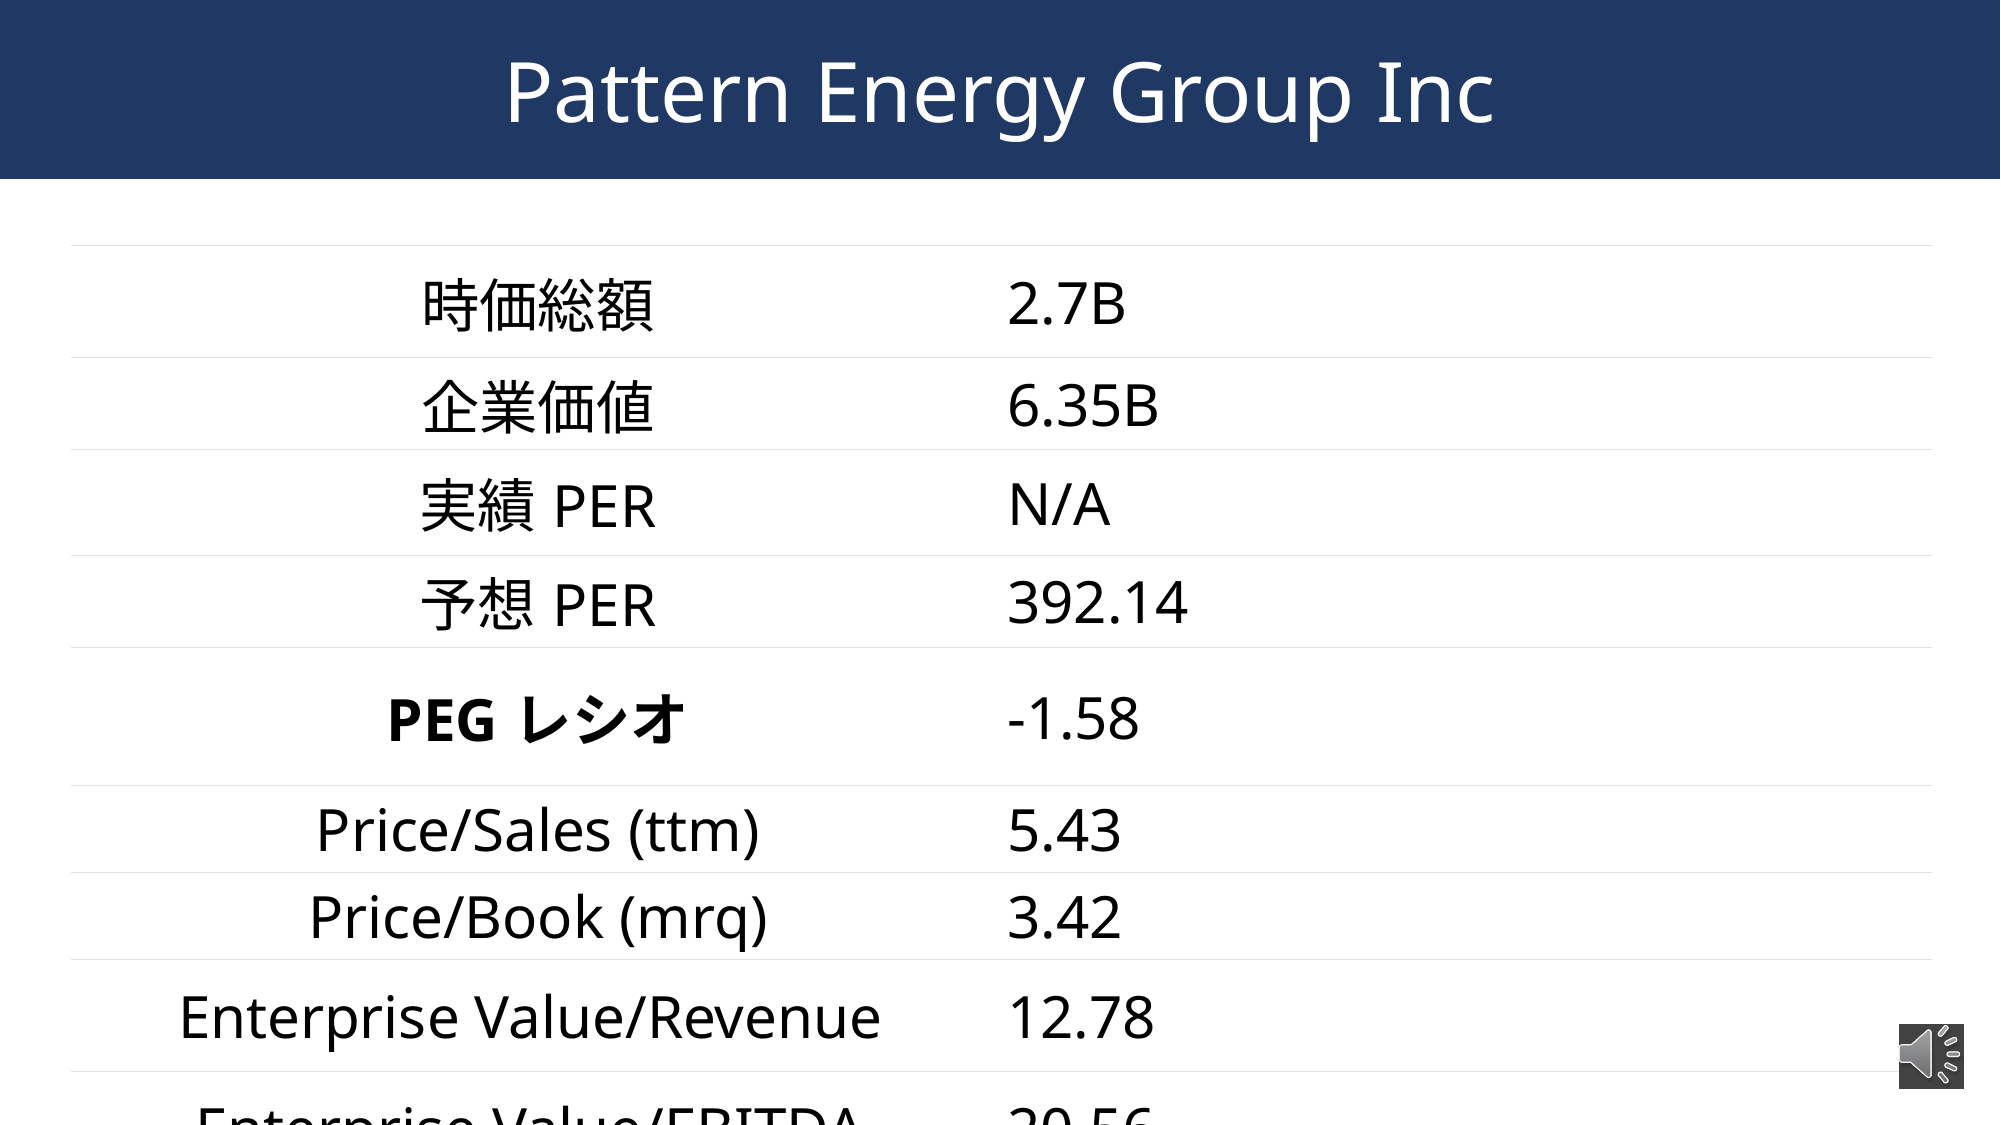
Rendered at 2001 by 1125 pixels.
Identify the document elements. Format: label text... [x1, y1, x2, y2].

table_cell PEGレシオ [71, 648, 1002, 785]
text_box Pattern Energy Group Inc [0, 0, 2000, 179]
table_cell 6.35B [1002, 358, 1932, 449]
table_cell Enterprise Value/EBITDA [71, 1072, 1002, 1125]
table_cell Enterprise Value/Revenue [71, 960, 1002, 1071]
table_cell 実績PER [71, 450, 1002, 555]
table_cell 392.14 [1002, 556, 1932, 647]
table_cell N/A [1002, 450, 1932, 555]
table_cell -1.58 [1002, 648, 1932, 785]
table_header 2.7B [1002, 246, 1932, 357]
table_header 時価総額 [71, 246, 1002, 357]
table_cell 予想PER [71, 556, 1002, 647]
table_cell Price/Book (mrq) [71, 873, 1002, 959]
table_cell 12.78 [1002, 960, 1932, 1071]
table_cell 5.43 [1002, 786, 1932, 872]
table_cell 企業価値 [71, 358, 1002, 449]
picture [1897, 1022, 1965, 1090]
table_cell 20.56 [1002, 1072, 1932, 1125]
table_cell Price/Sales (ttm) [71, 786, 1002, 872]
table_cell 3.42 [1002, 873, 1932, 959]
